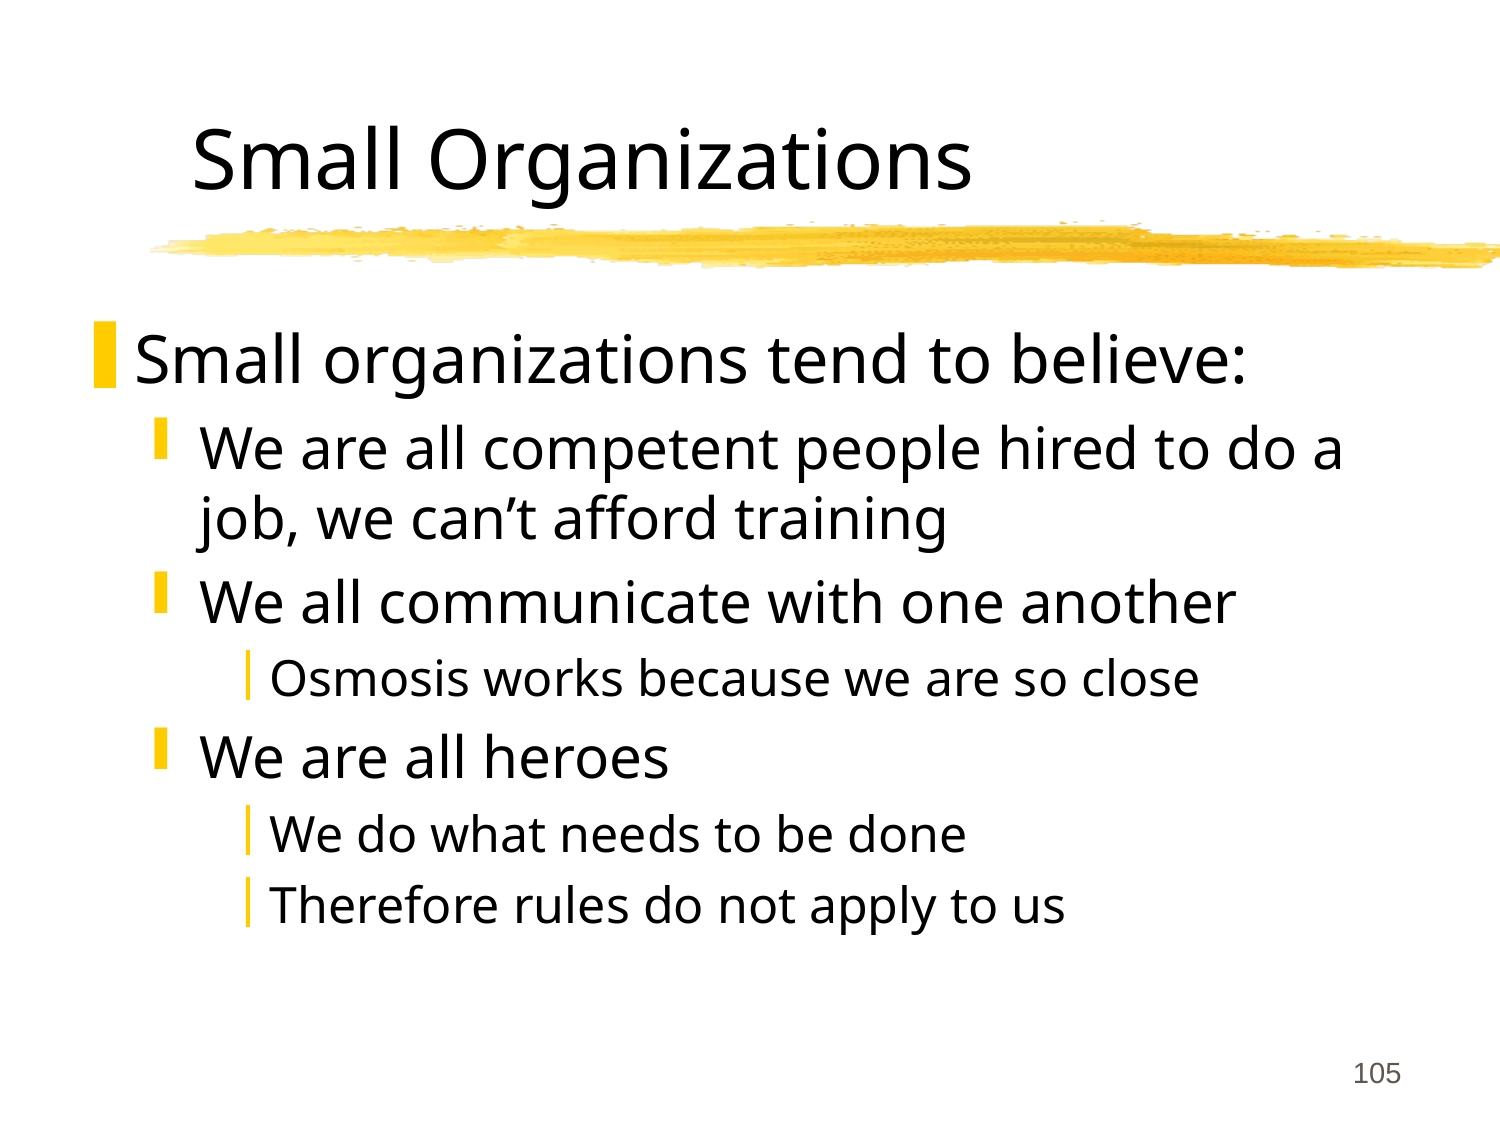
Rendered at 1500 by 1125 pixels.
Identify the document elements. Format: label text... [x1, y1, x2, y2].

slide_number 105 [1104, 1021, 1417, 1097]
title Small Organizations [188, 62, 1466, 250]
list Small organizations tend to believe: We are all competent people hired to do a job, we can’t afford training We all communicate with one another Osmosis works because we are so close We are all heroes We do what needs to be done Therefore rules do not apply to us [74, 309, 1417, 994]
picture [150, 215, 1500, 279]
